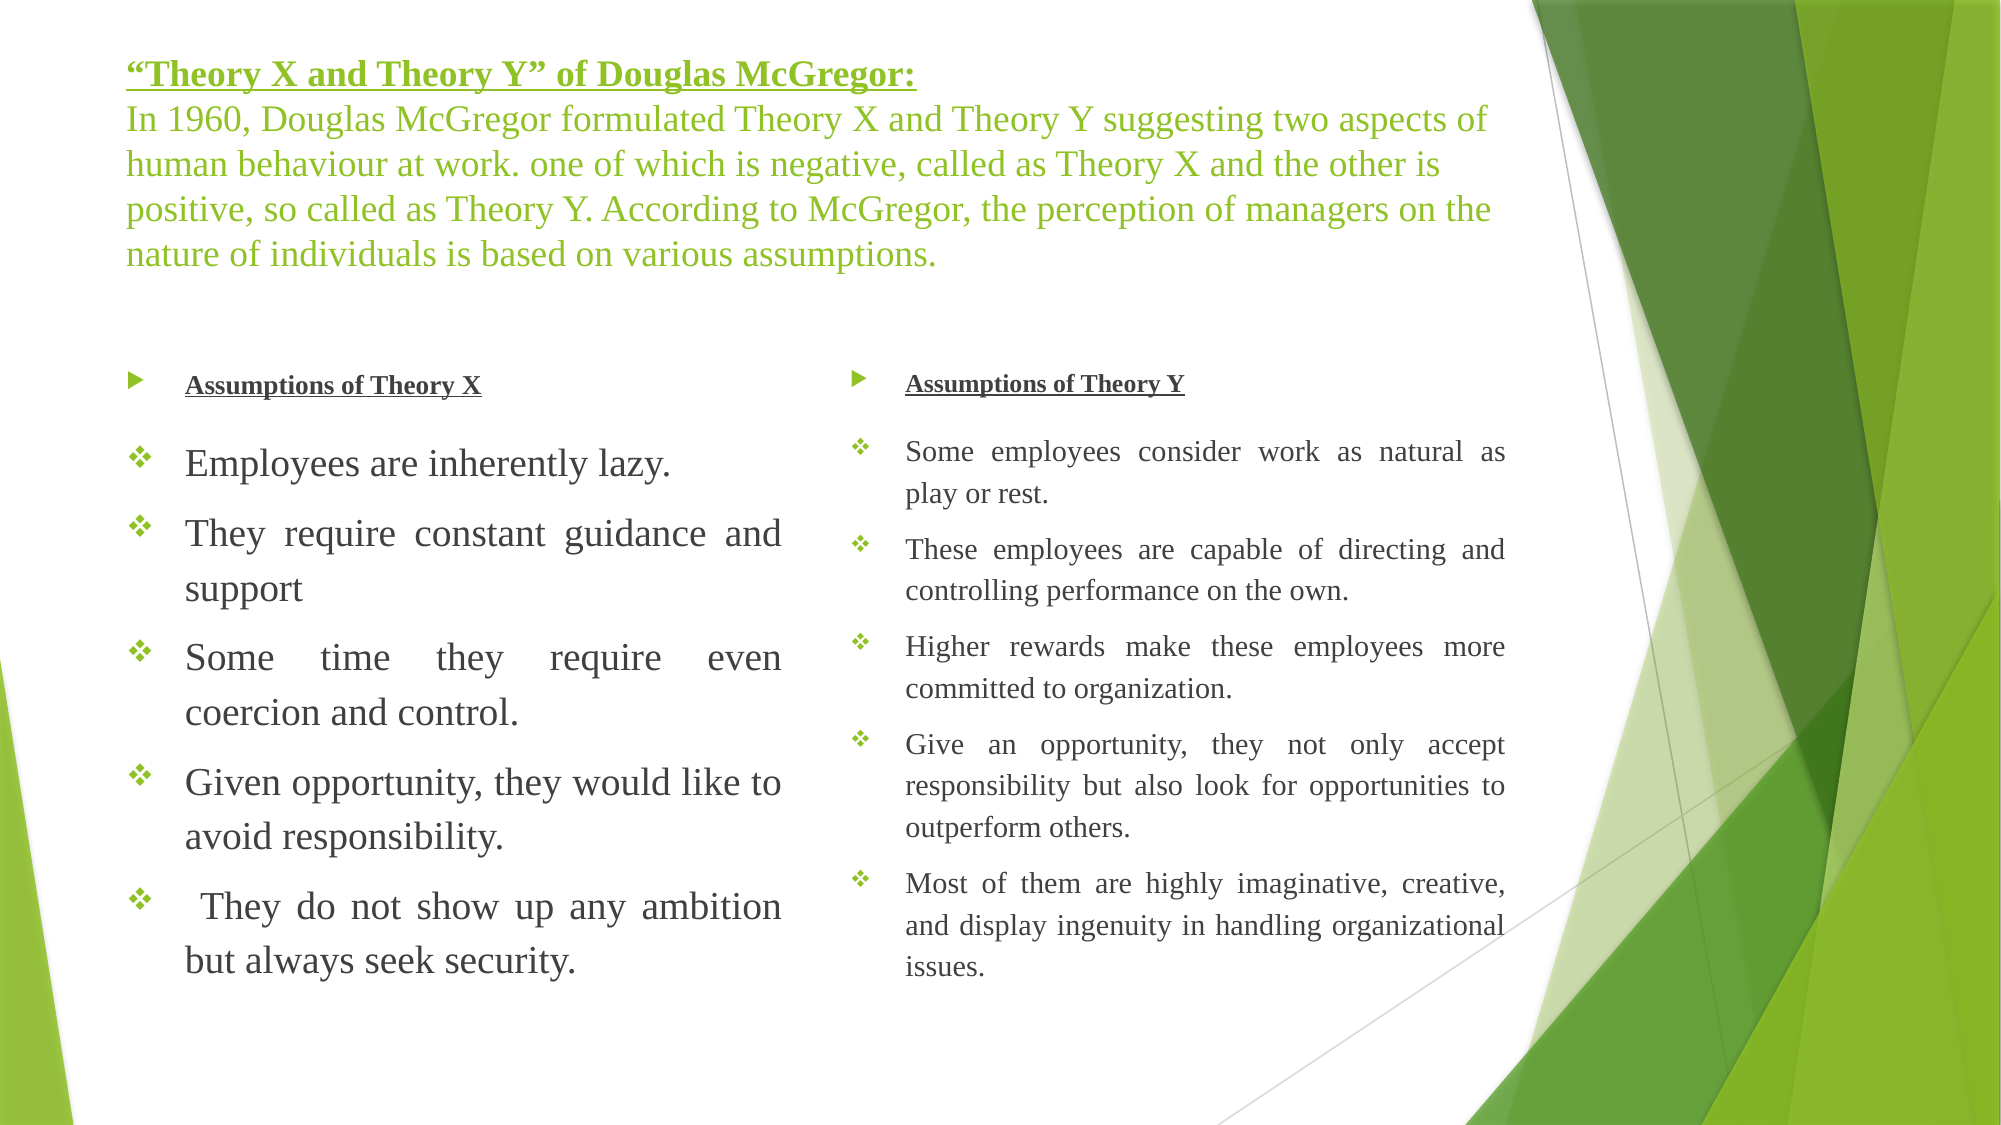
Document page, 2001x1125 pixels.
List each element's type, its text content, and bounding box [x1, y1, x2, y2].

list Assumptions of Theory Y Some employees consider work as natural as play or rest. These employees are capable of directing and controlling performance on the own. Higher rewards make these employees more committed to organization. Give an opportunity, they not only accept responsibility but also look for opportunities to outperform others. Most of them are highly imaginative, creative, and display ingenuity in handling organizational issues. [834, 354, 1522, 992]
list Assumptions of Theory X Employees are inherently lazy. They require constant guidance and support Some time they require even coercion and control. Given opportunity, they would like to avoid responsibility. They do not show up any ambition but always seek security. [111, 354, 798, 992]
title “Theory X and Theory Y” of Douglas McGregor: In 1960, Douglas McGregor formulated Theory X and Theory Y suggesting two aspects of human behaviour at work. one of which is negative, called as Theory X and the other is positive, so called as Theory Y. According to McGregor, the perception of managers on the nature of individuals is based on various assumptions. [111, 41, 1522, 317]
